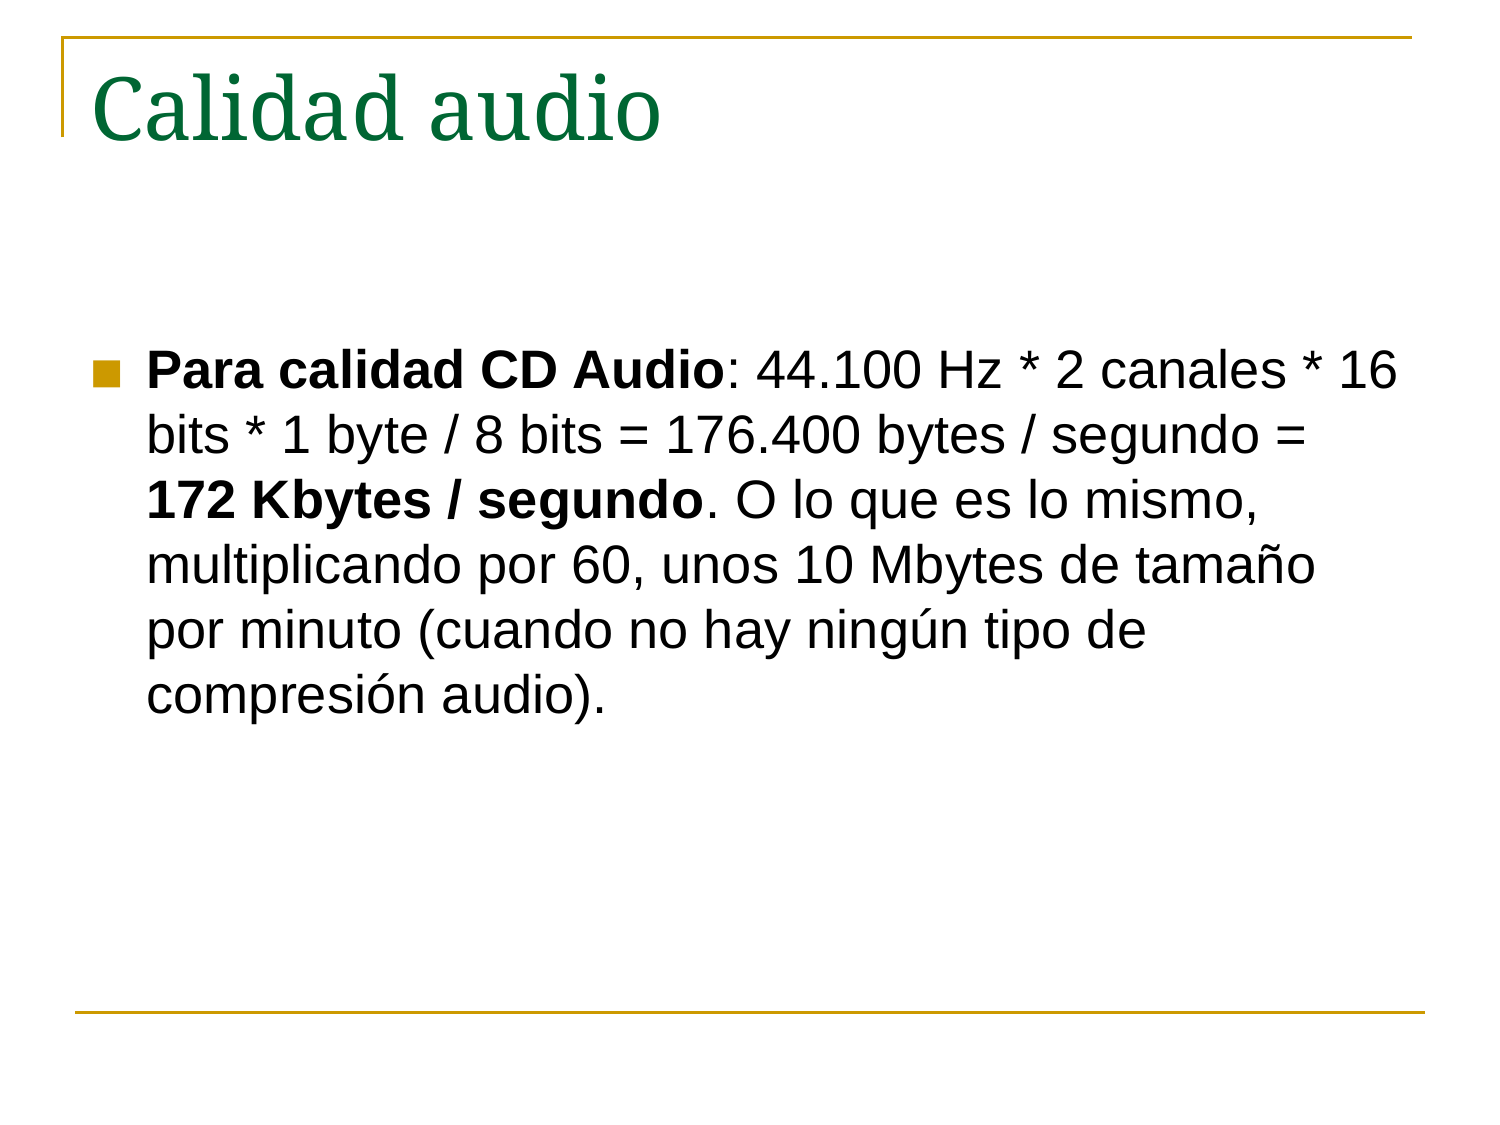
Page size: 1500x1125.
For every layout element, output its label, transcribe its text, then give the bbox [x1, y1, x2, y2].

text_box Para calidad CD Audio: 44.100 Hz * 2 canales * 16 bits * 1 byte / 8 bits = 176.400 bytes / segundo = 172 Kbytes / segundo. O lo que es lo mismo, multiplicando por 60, unos 10 Mbytes de tamaño por minuto (cuando no hay ningún tipo de compresión audio). [74, 327, 1425, 1071]
title Calidad audio [75, 45, 1425, 233]
